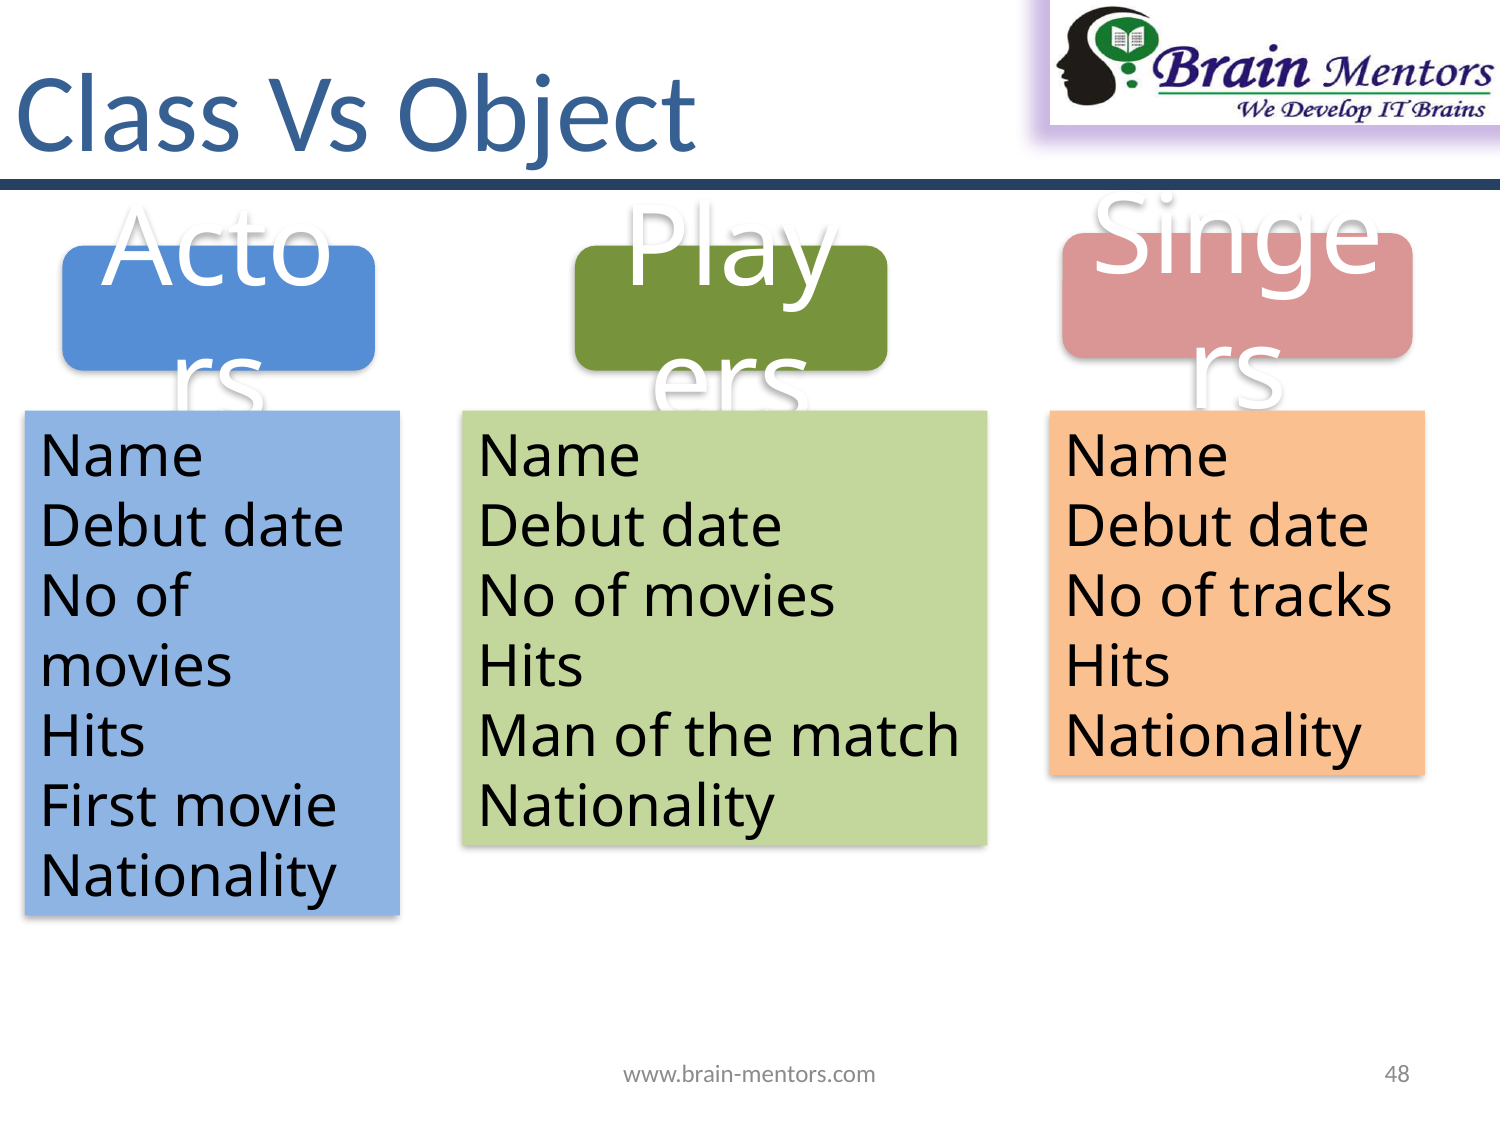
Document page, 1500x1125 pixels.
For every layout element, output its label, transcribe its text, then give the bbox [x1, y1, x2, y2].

text_box Name Debut date No of movies Hits First movie Nationality [24, 410, 400, 916]
text_box Class Vs Object [0, 0, 1175, 213]
footer www.brain-mentors.com [512, 1042, 988, 1103]
picture [1049, 0, 1500, 126]
text_box Name Debut date No of movies Hits Man of the match Nationality [462, 410, 988, 846]
text_box Actors [60, 243, 378, 373]
text_box Name Debut date No of tracks Hits Nationality [1049, 410, 1425, 776]
text_box Players [572, 243, 890, 373]
text_box Singers [1060, 231, 1415, 361]
slide_number 48 [1074, 1042, 1425, 1103]
text_box [1175, 179, 1500, 190]
